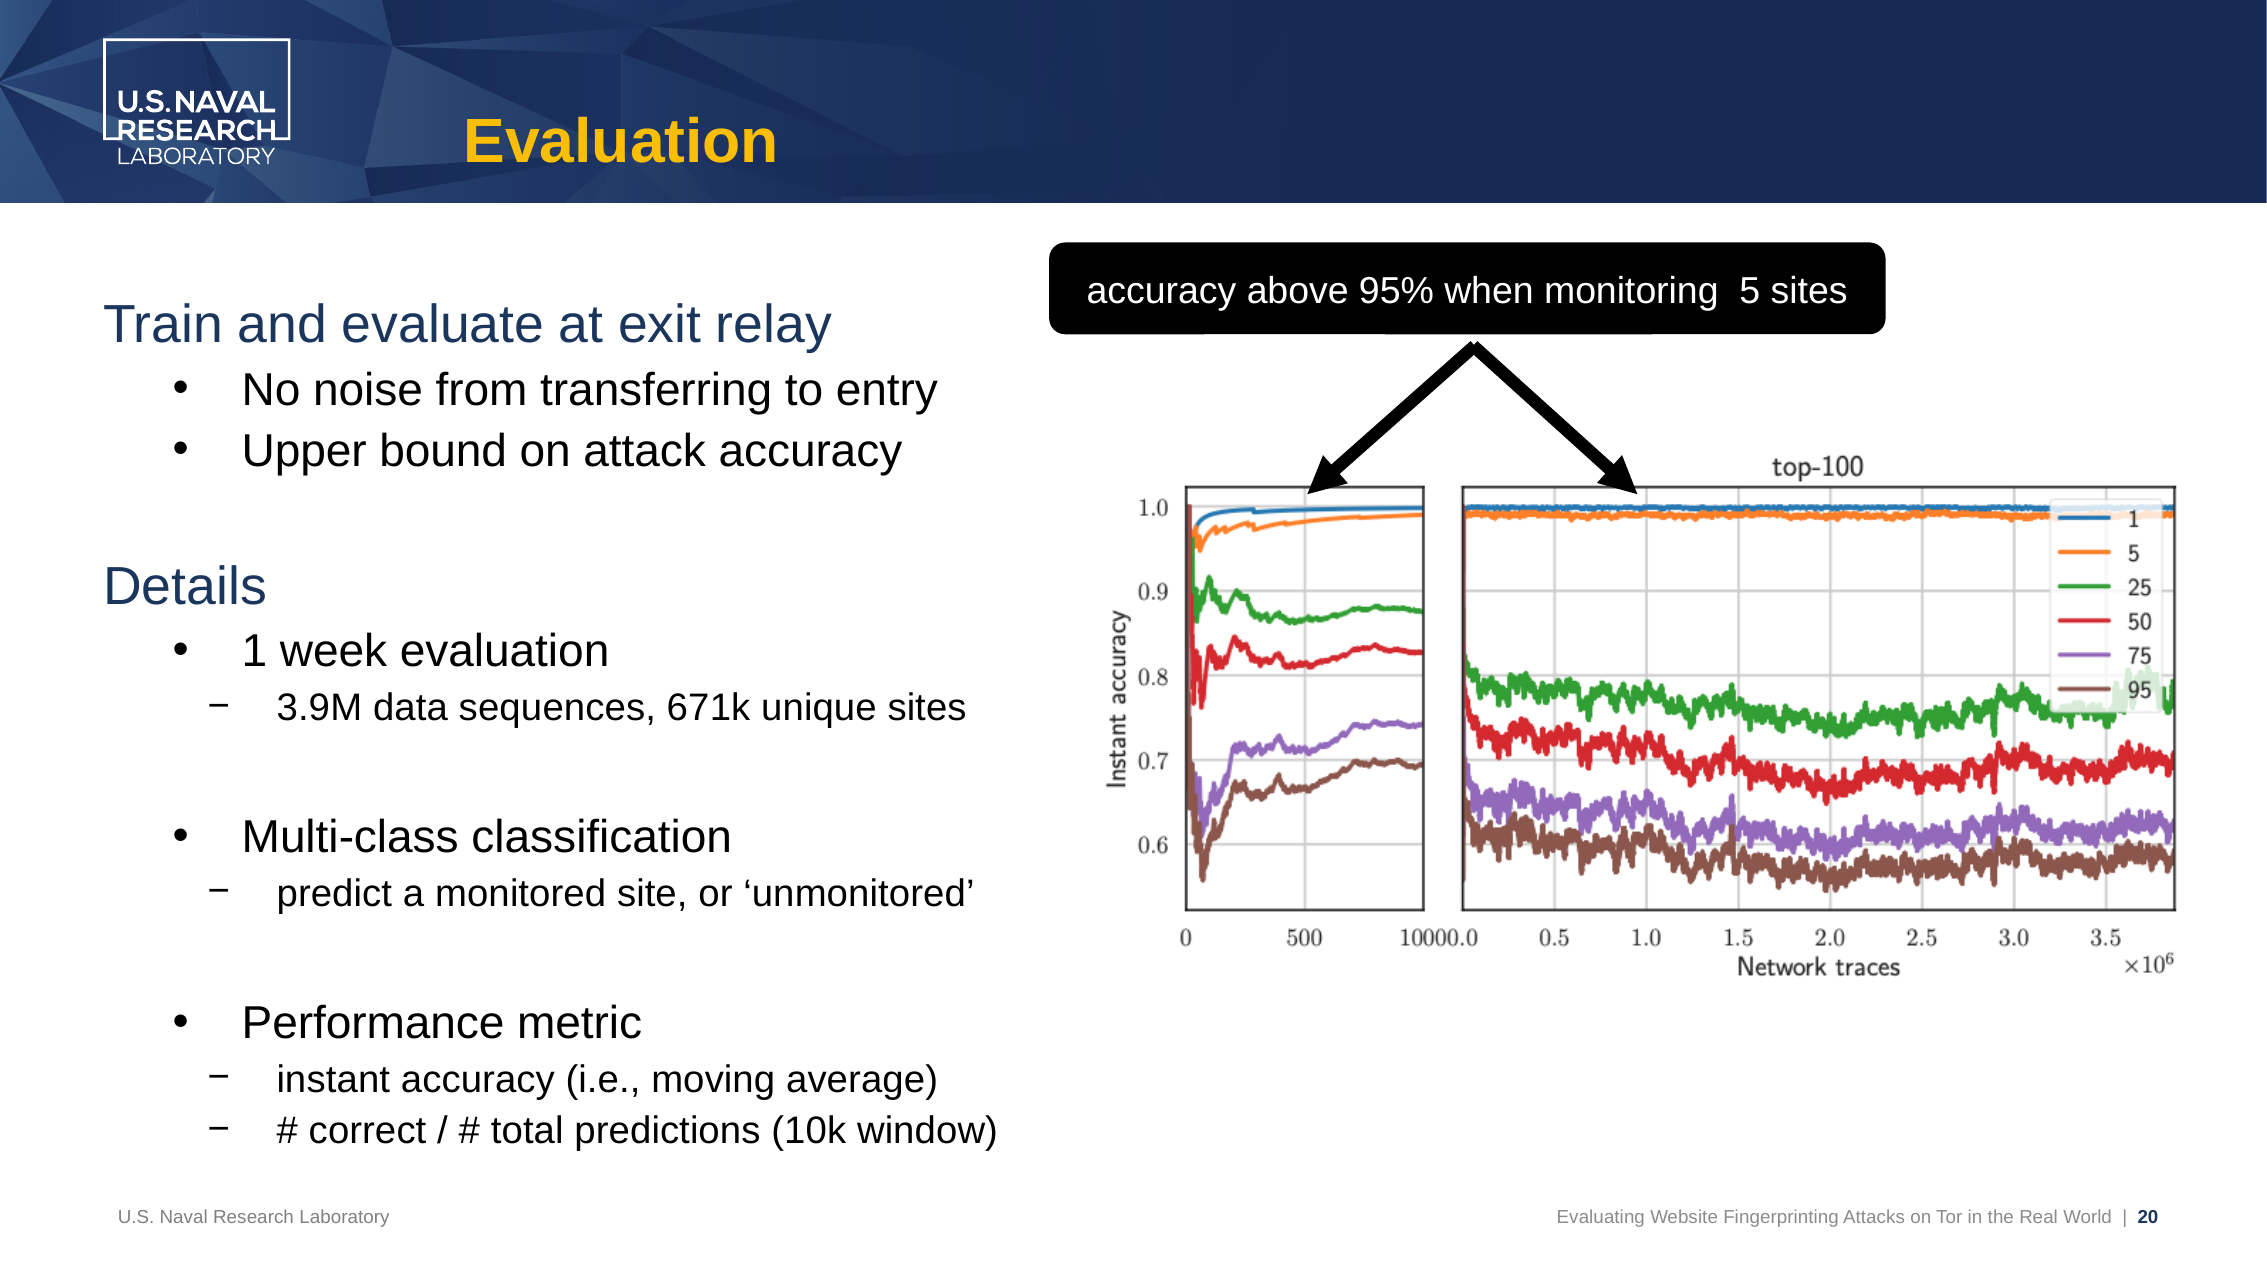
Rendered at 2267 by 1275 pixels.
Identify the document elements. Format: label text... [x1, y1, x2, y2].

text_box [1475, 345, 1638, 495]
slide_number Evaluating Website Fingerprinting Attacks on Tor in the Real World | 20 [1255, 1181, 2159, 1250]
list Train and evaluate at exit relay No noise from transferring to entry Upper bound on attack accuracy Details 1 week evaluation 3.9M data sequences, 671k unique sites Multi-class classification predict a monitored site, or ‘unmonitored’ Performance metric instant accuracy (i.e., moving average) # correct / # total predictions (10k window) [103, 289, 1082, 1152]
picture [0, 0, 2267, 203]
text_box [1307, 345, 1475, 495]
footer U.S. Naval Research Laboratory [103, 1181, 868, 1250]
title Evaluation [463, 104, 2113, 180]
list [1097, 429, 2192, 987]
